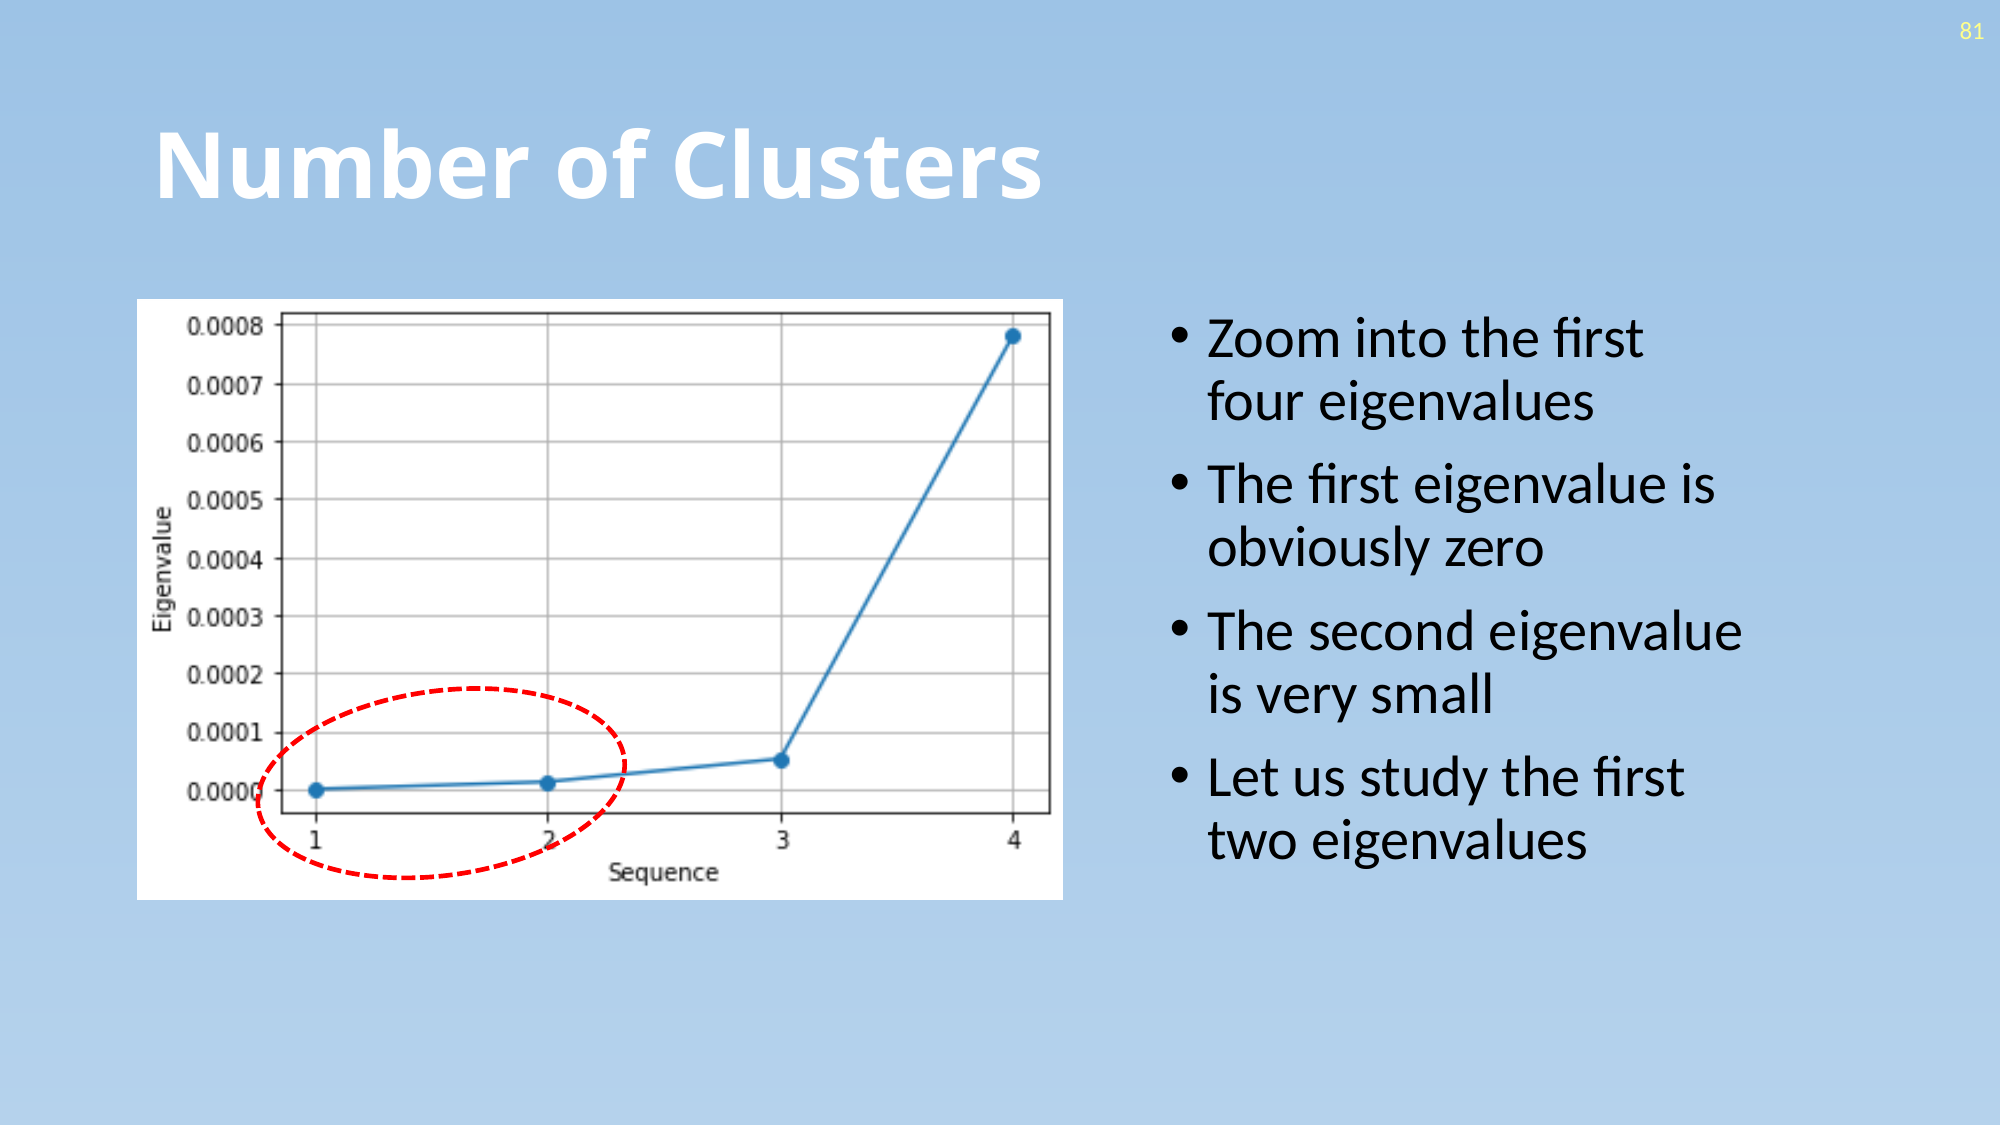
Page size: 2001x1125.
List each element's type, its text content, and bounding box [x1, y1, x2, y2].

title Number of Clusters [137, 59, 1863, 278]
picture [137, 299, 1063, 900]
list Zoom into the first four eigenvalues The first eigenvalue is obviously zero The second eigenvalue is very small Let us study the first two eigenvalues [1154, 299, 1767, 1014]
slide_number 81 [1550, 0, 2000, 60]
